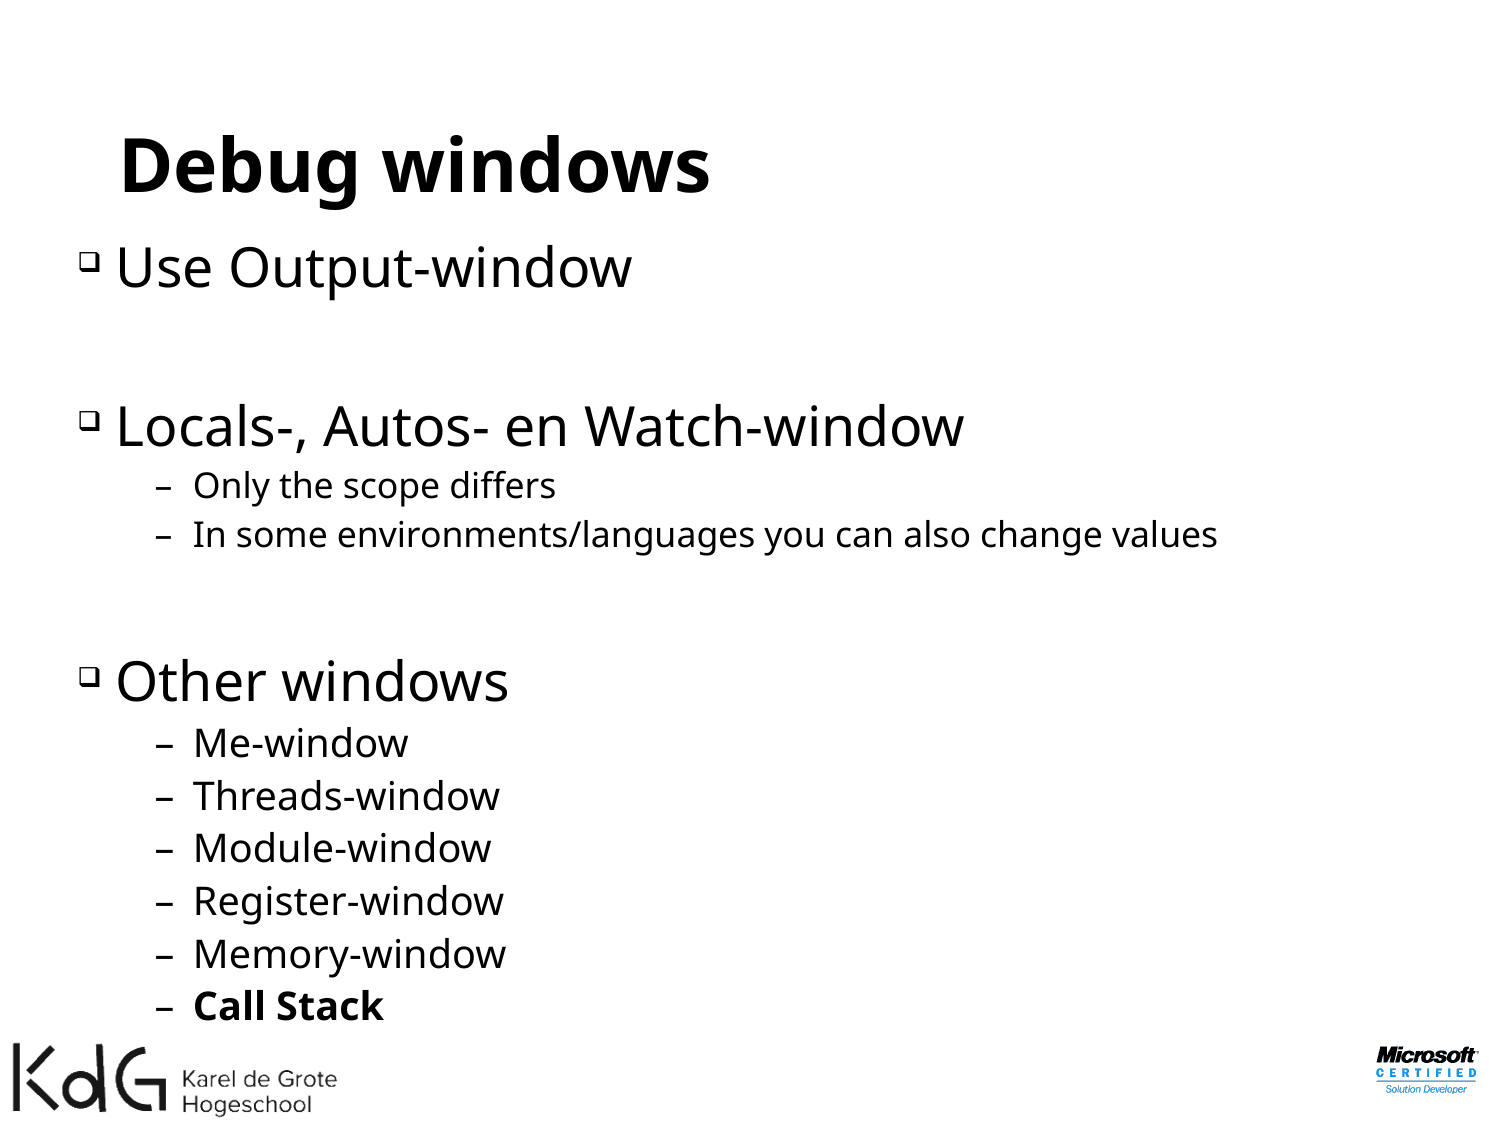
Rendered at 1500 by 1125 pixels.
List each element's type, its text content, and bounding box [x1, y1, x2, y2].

picture [0, 997, 383, 1125]
title Debug windows [103, 59, 1397, 232]
picture [1376, 1046, 1479, 1094]
list Use Output-window Locals-, Autos- en Watch-window Only the scope differs In some environments/languages you can also change values Other windows Me-window Threads-window Module-window Register-window Memory-window Call Stack [62, 232, 1439, 1038]
